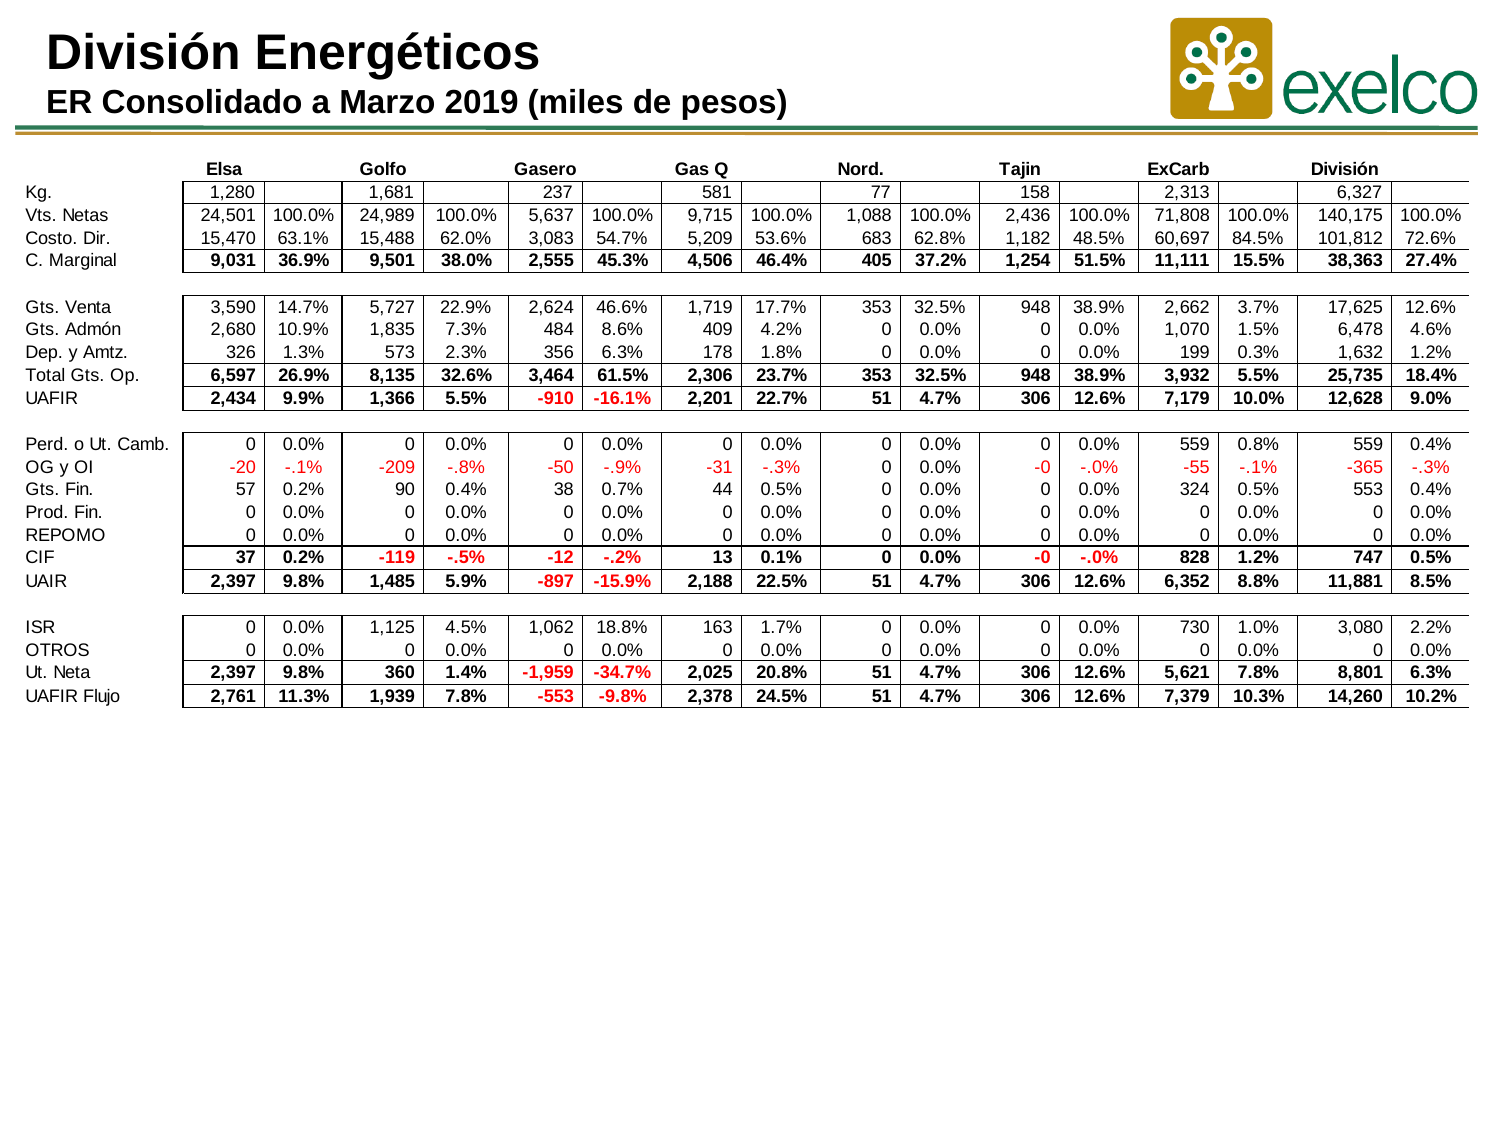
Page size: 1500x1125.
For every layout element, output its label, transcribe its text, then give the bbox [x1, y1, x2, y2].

picture [1167, 15, 1276, 120]
picture [21, 156, 1470, 709]
picture [1279, 51, 1480, 120]
text_box División Energéticos ER Consolidado a Marzo 2019 (miles de pesos) [31, 12, 814, 128]
